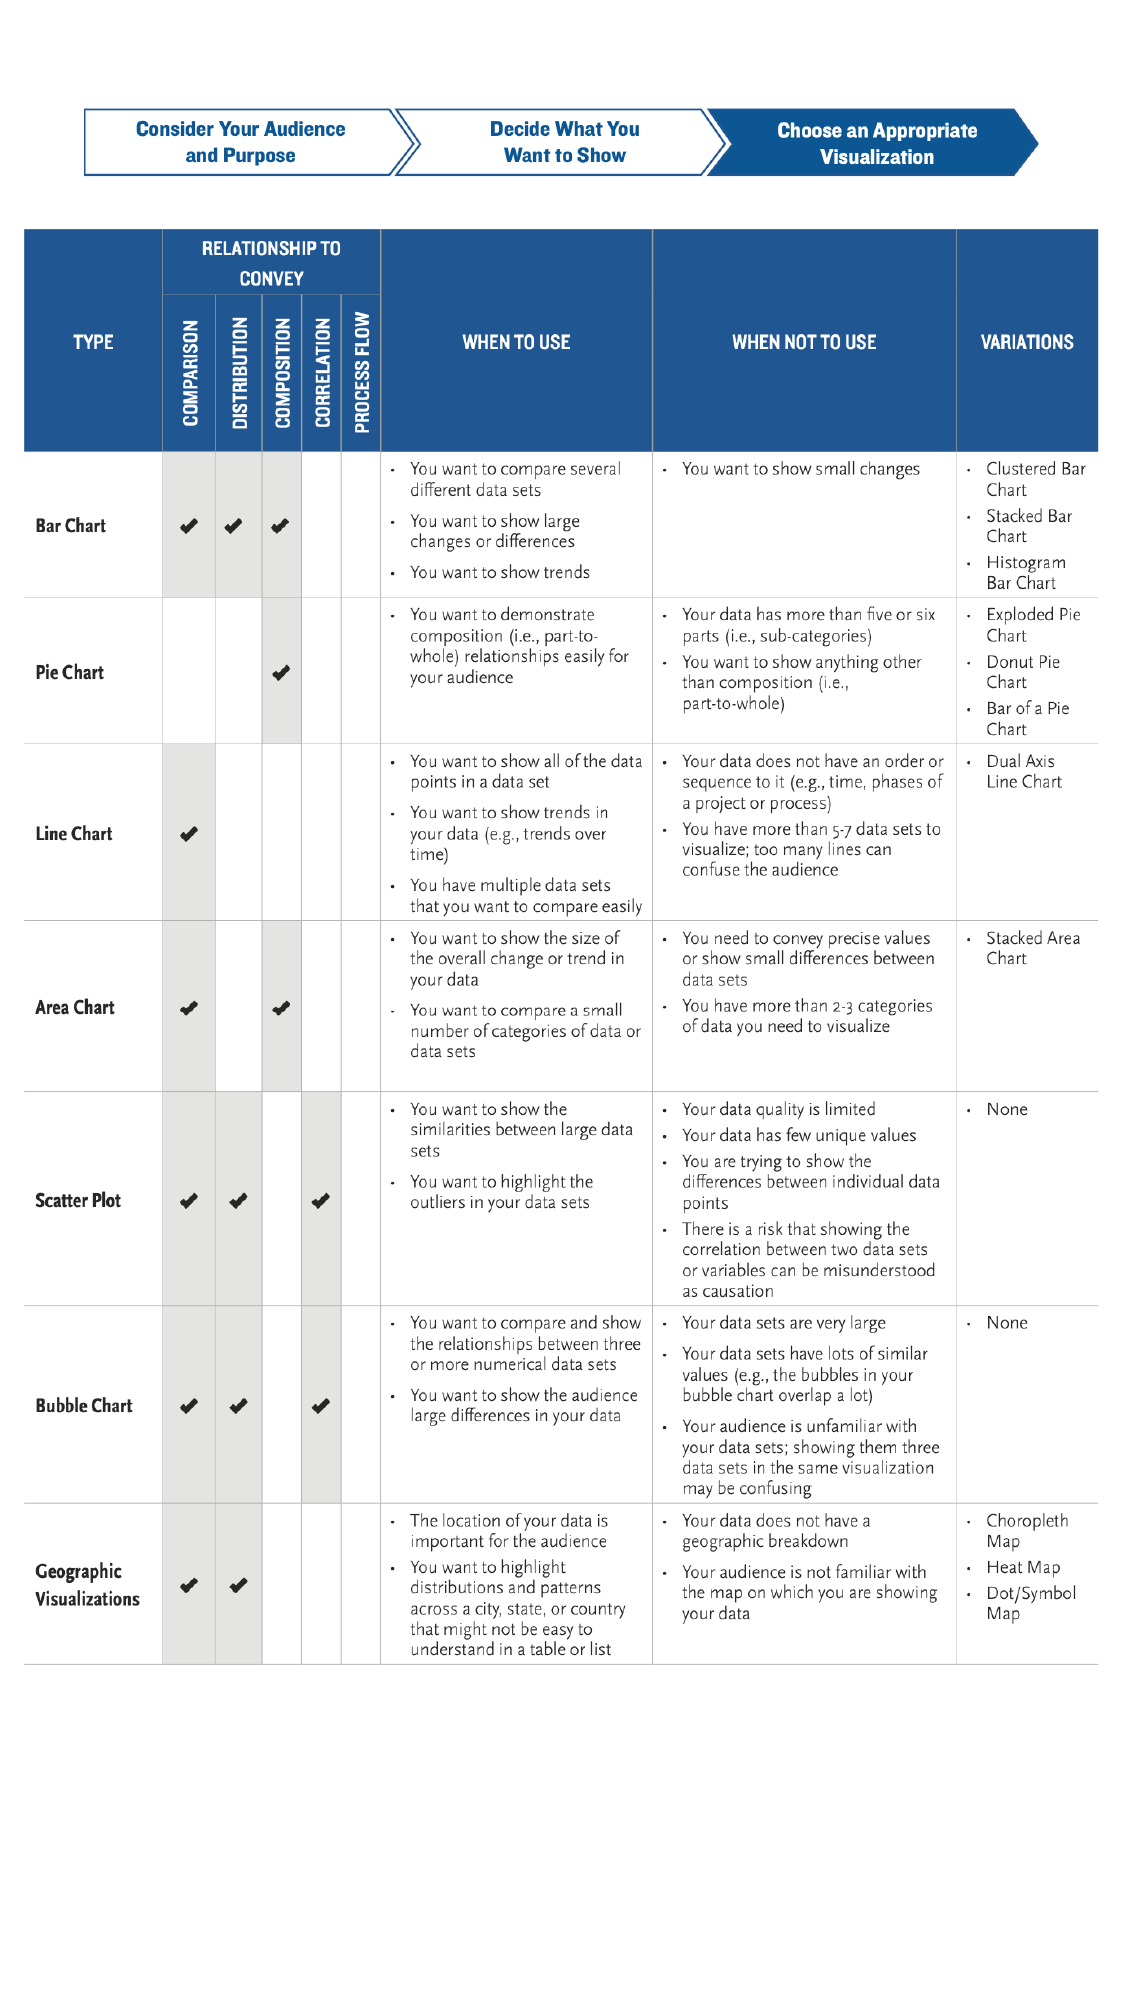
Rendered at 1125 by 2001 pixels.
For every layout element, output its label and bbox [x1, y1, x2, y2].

picture [77, 100, 1048, 186]
picture [17, 224, 1106, 1676]
